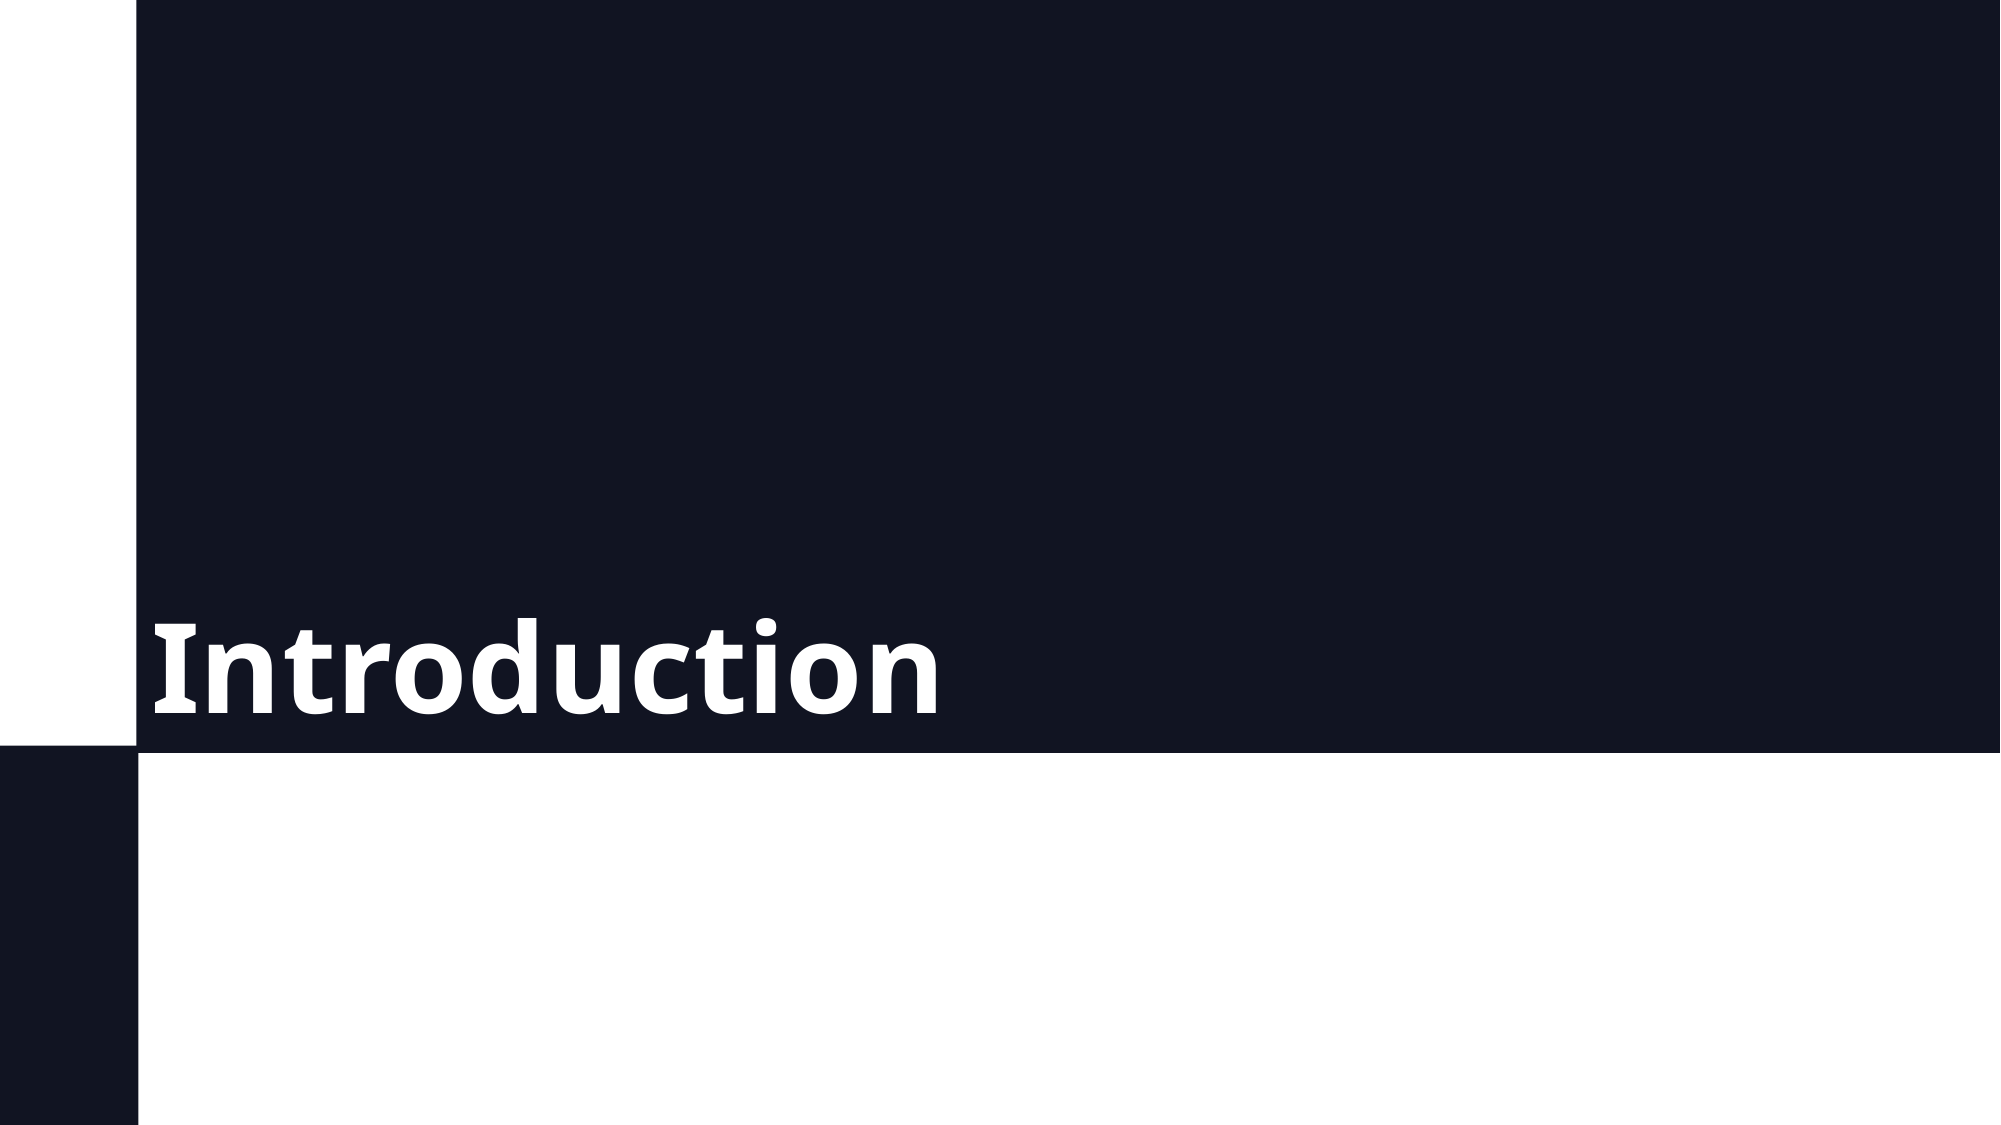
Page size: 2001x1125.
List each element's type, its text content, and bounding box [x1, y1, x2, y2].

title Introduction [136, 280, 1862, 749]
